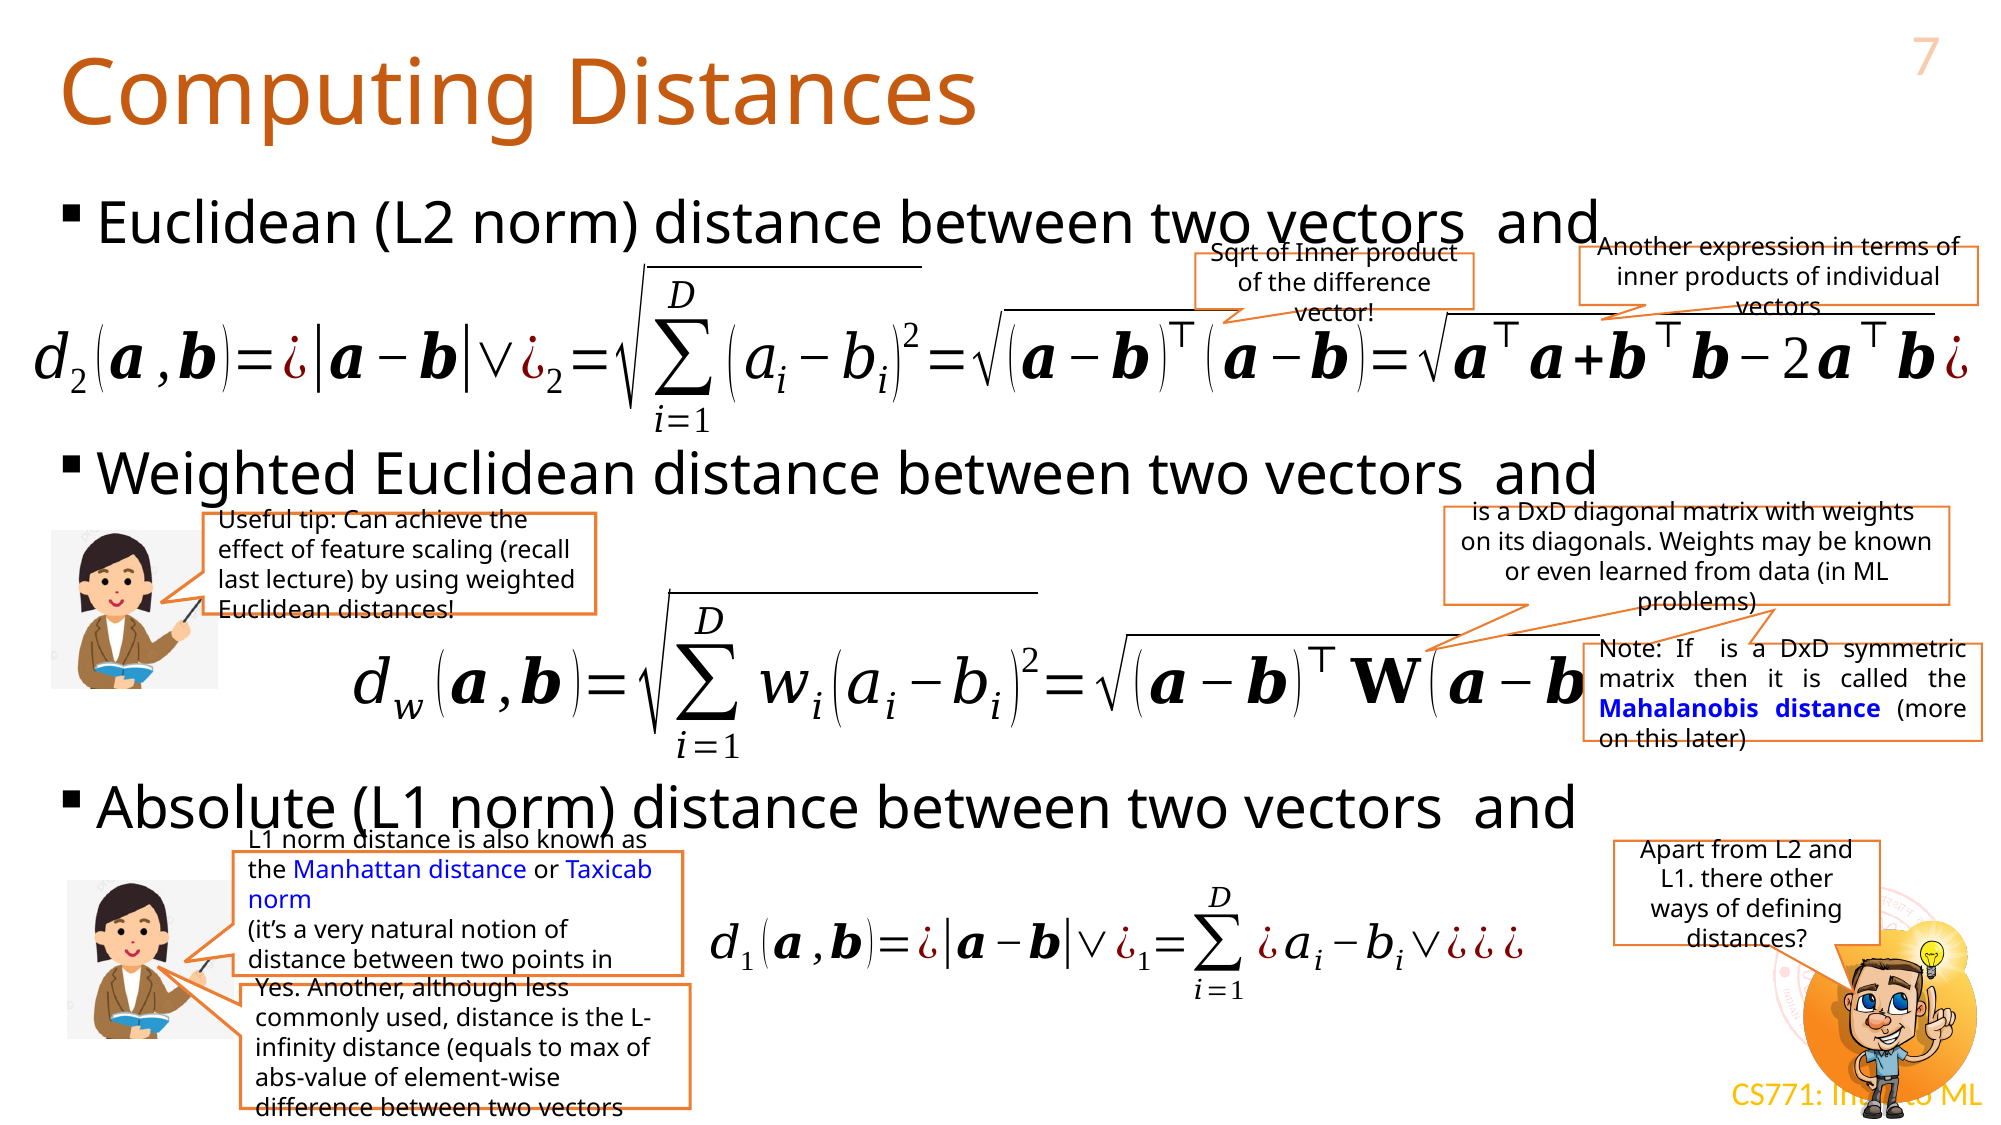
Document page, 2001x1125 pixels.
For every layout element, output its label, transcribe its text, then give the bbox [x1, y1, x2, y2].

picture [1802, 911, 1980, 1119]
text_box Sqrt of Inner product of the difference vector! [1194, 252, 1475, 325]
text_box Useful tip: Can achieve the effect of feature scaling (recall last lecture) by using weighted Euclidean distances! [202, 512, 597, 616]
picture [67, 880, 234, 1039]
text_box Another expression in terms of inner products of individual vectors [1578, 245, 1979, 321]
picture [51, 530, 218, 689]
text_box L1 norm distance is also known as the Manhattan distance or Taxicab norm (it’s a very natural notion of distance between two points in some vector space) [232, 850, 684, 977]
title Computing Distances [43, 27, 1970, 163]
text_box Yes. Another, although less commonly used, distance is the L-infinity distance (equals to max of abs-value of element-wise difference between two vectors [234, 983, 692, 1110]
slide_number 7 [1857, 22, 1957, 83]
text_box Apart from L2 and L1. there other ways of defining distances? [1613, 839, 1881, 965]
